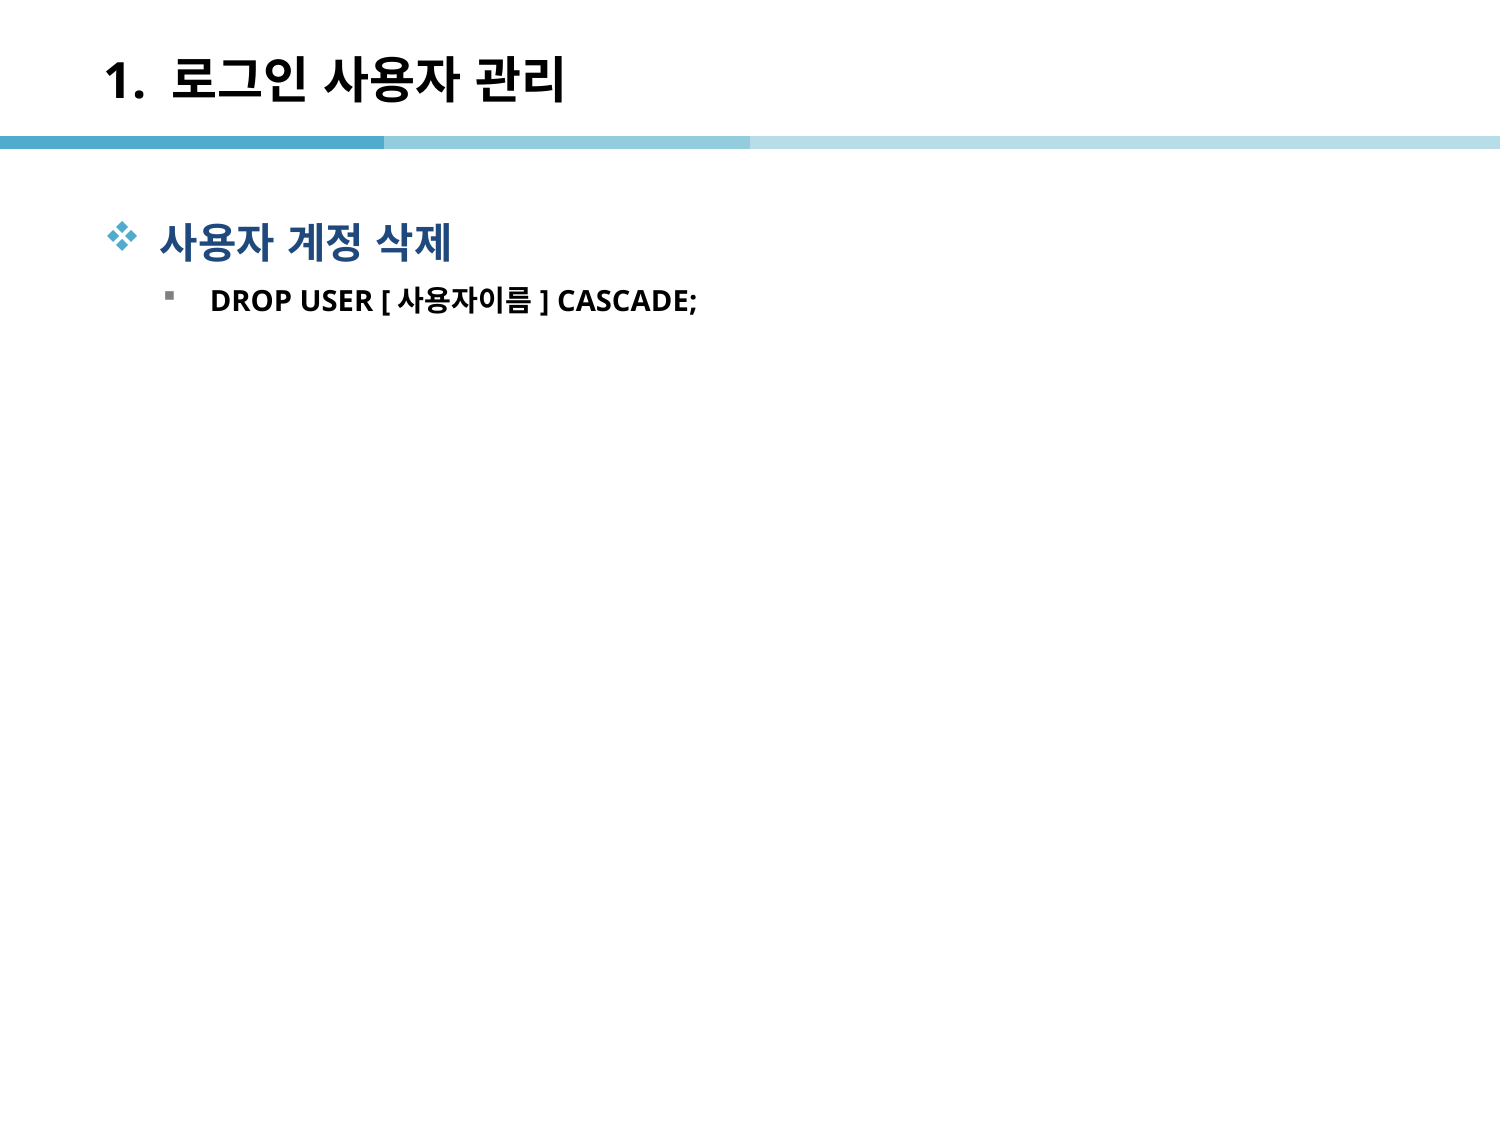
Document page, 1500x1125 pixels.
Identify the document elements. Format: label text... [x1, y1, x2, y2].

list 사용자 계정 삭제 DROP USER [사용자이름] CASCADE; [88, 184, 1412, 386]
title 1. 로그인 사용자 관리 [88, 32, 1330, 124]
